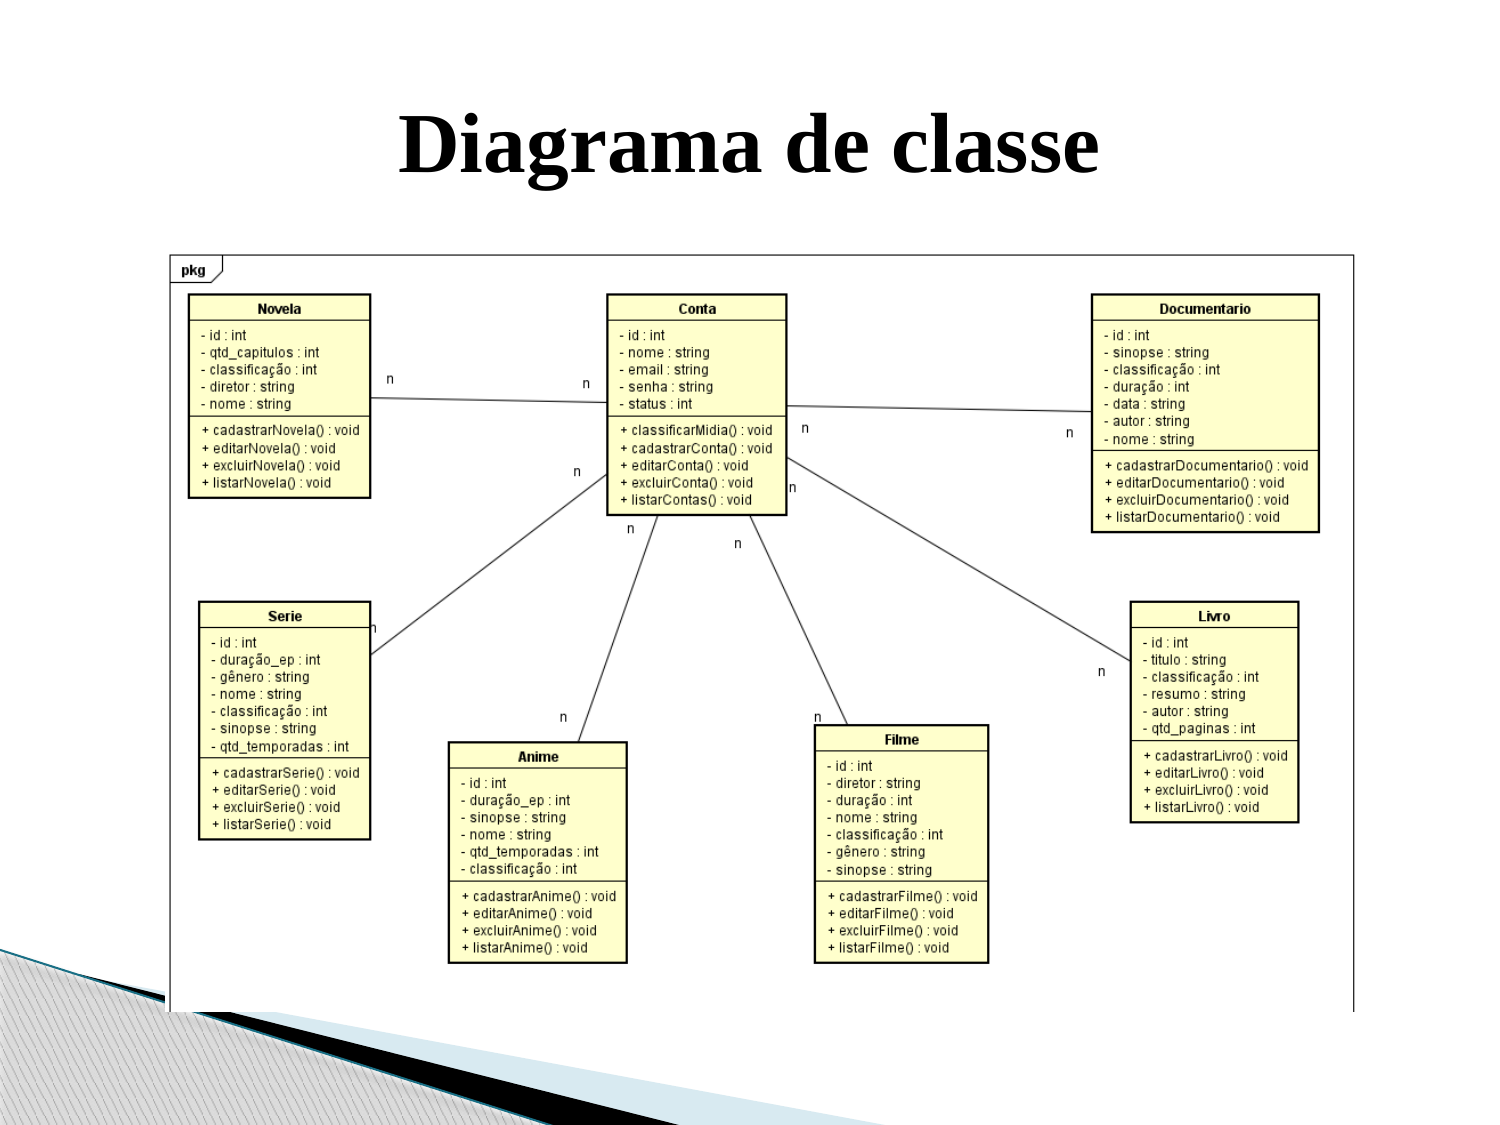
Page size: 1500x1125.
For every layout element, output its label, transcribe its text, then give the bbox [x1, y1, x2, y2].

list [164, 242, 1377, 1012]
title Diagrama de classe [75, 45, 1425, 233]
